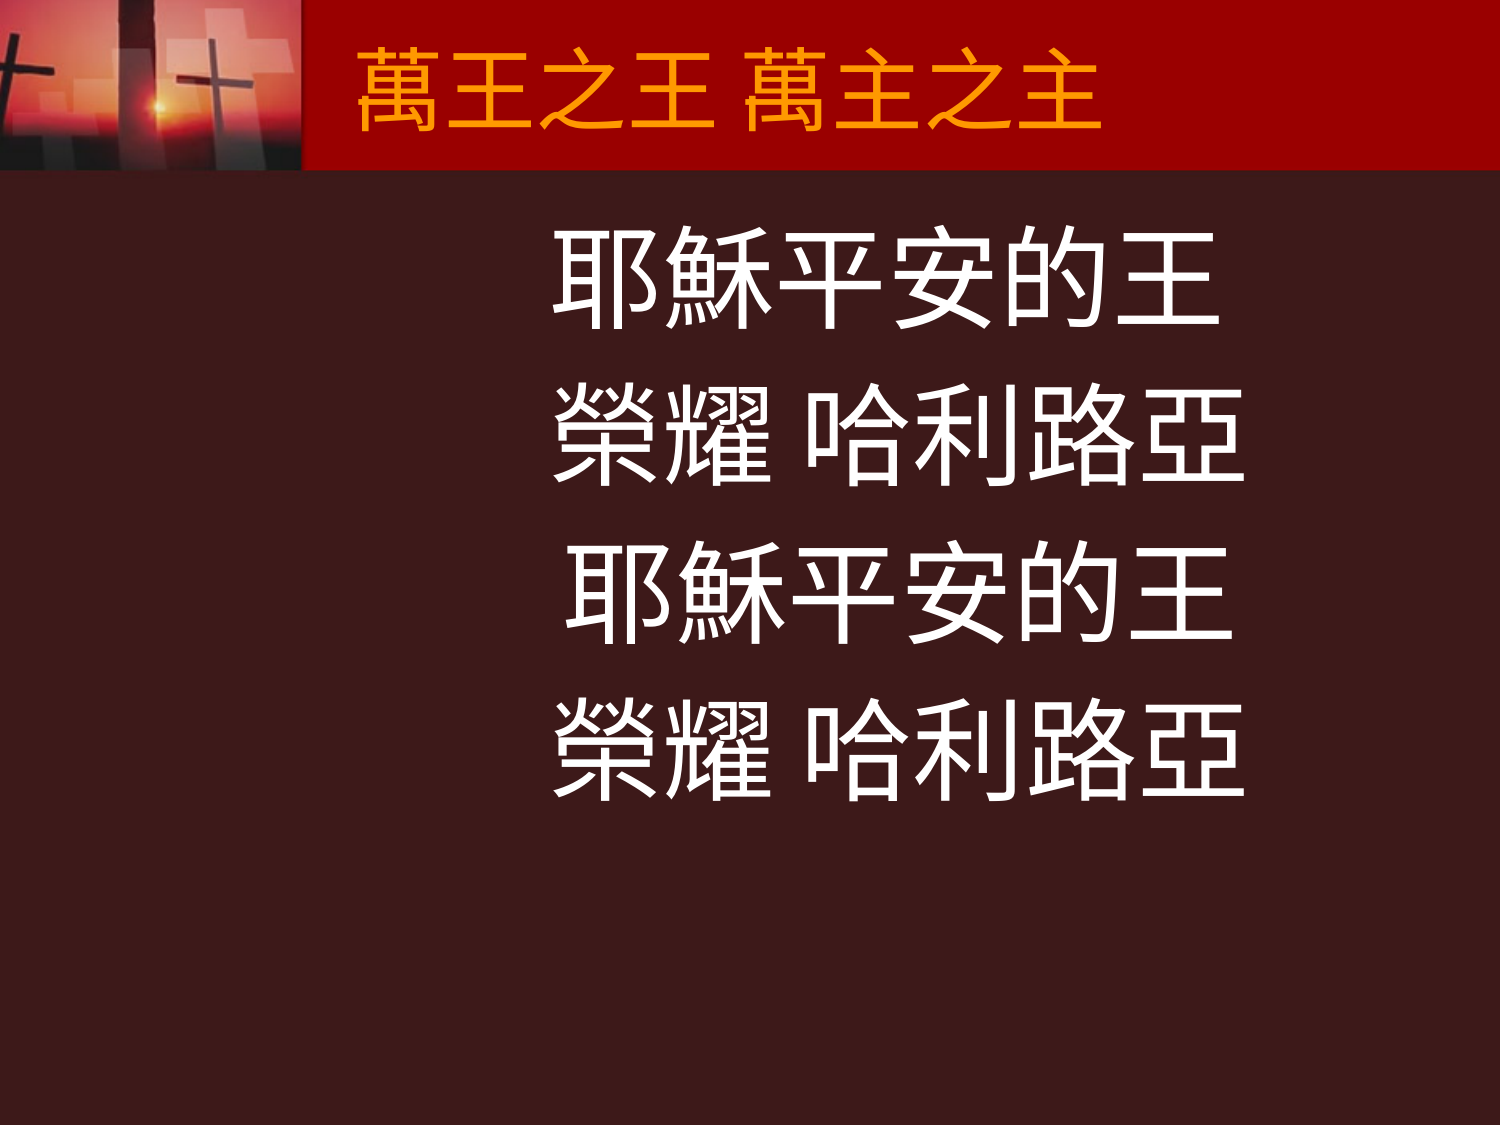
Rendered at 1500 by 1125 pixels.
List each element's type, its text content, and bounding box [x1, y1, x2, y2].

list 耶穌平安的王 榮耀 哈利路亞 耶穌平安的王 榮耀 哈利路亞 [337, 199, 1463, 1063]
picture [0, 0, 1500, 1125]
title 萬王之王 萬主之主 [337, 12, 1463, 151]
